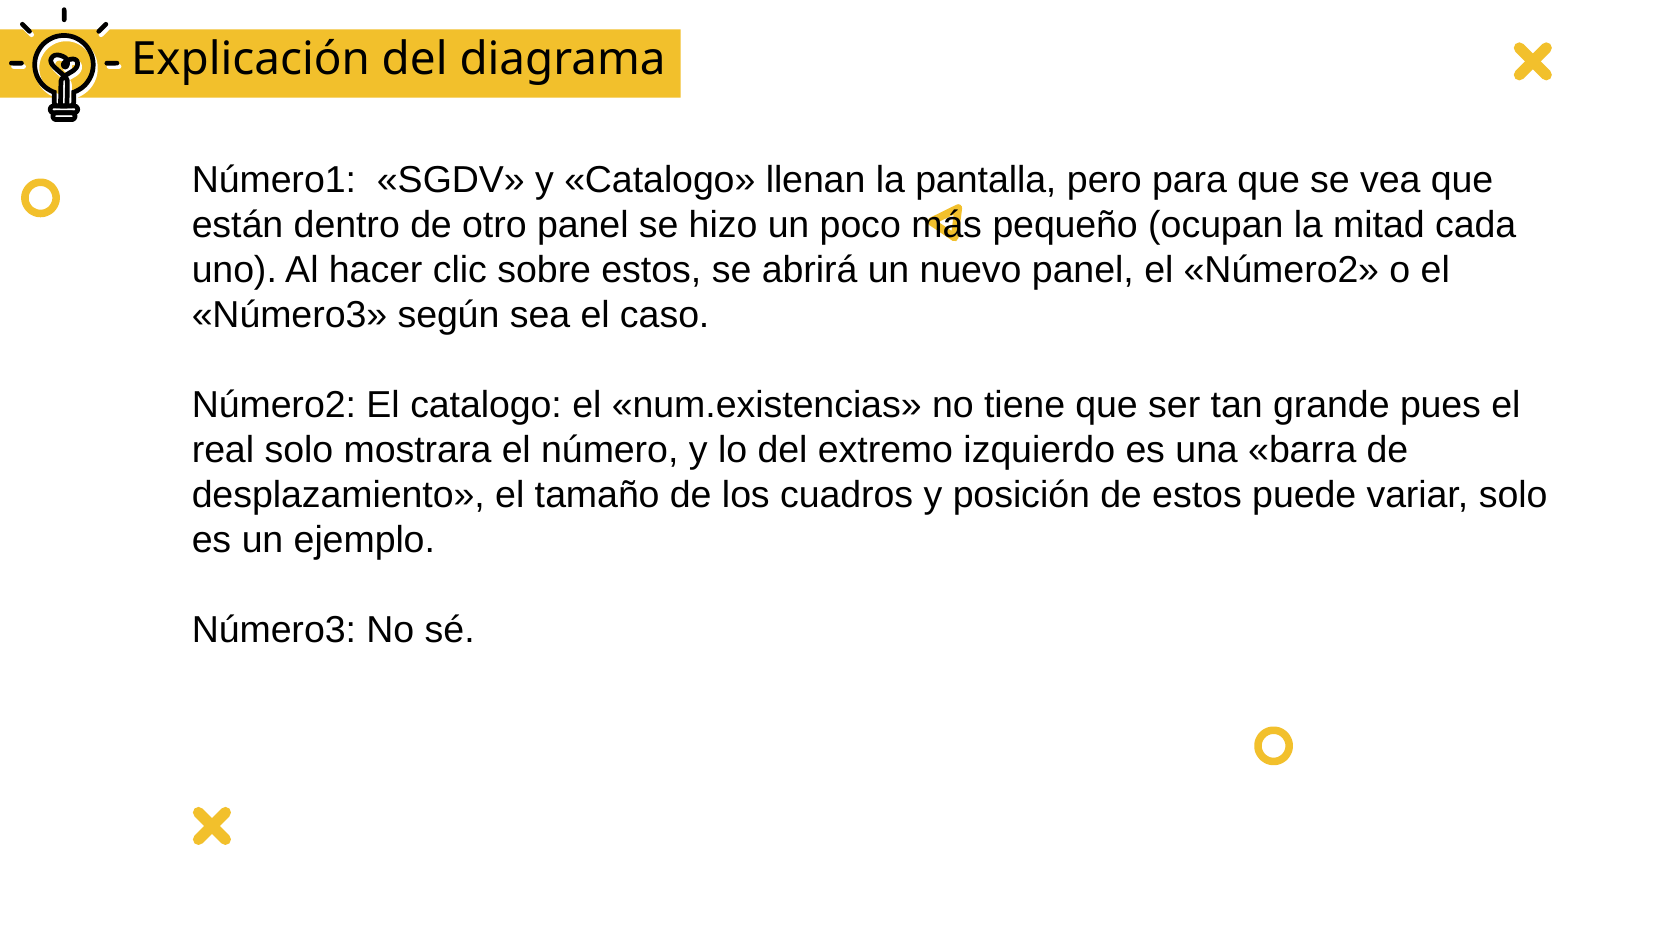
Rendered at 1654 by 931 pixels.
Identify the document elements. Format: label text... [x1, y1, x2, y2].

text_box Número1: «SGDV» y «Catalogo» llenan la pantalla, pero para que se vea que están dentro de otro panel se hizo un poco más pequeño (ocupan la mitad cada uno). Al hacer clic sobre estos, se abrirá un nuevo panel, el «Número2» o el «Número3» según sea el caso. Número2: El catalogo: el «num.existencias» no tiene que ser tan grande pues el real solo mostrara el número, y lo del extremo izquierdo es una «barra de desplazamiento», el tamaño de los cuadros y posición de estos puede variar, solo es un ejemplo. Número3: No sé. [177, 147, 1565, 857]
title Explicación del diagrama [131, 0, 709, 119]
